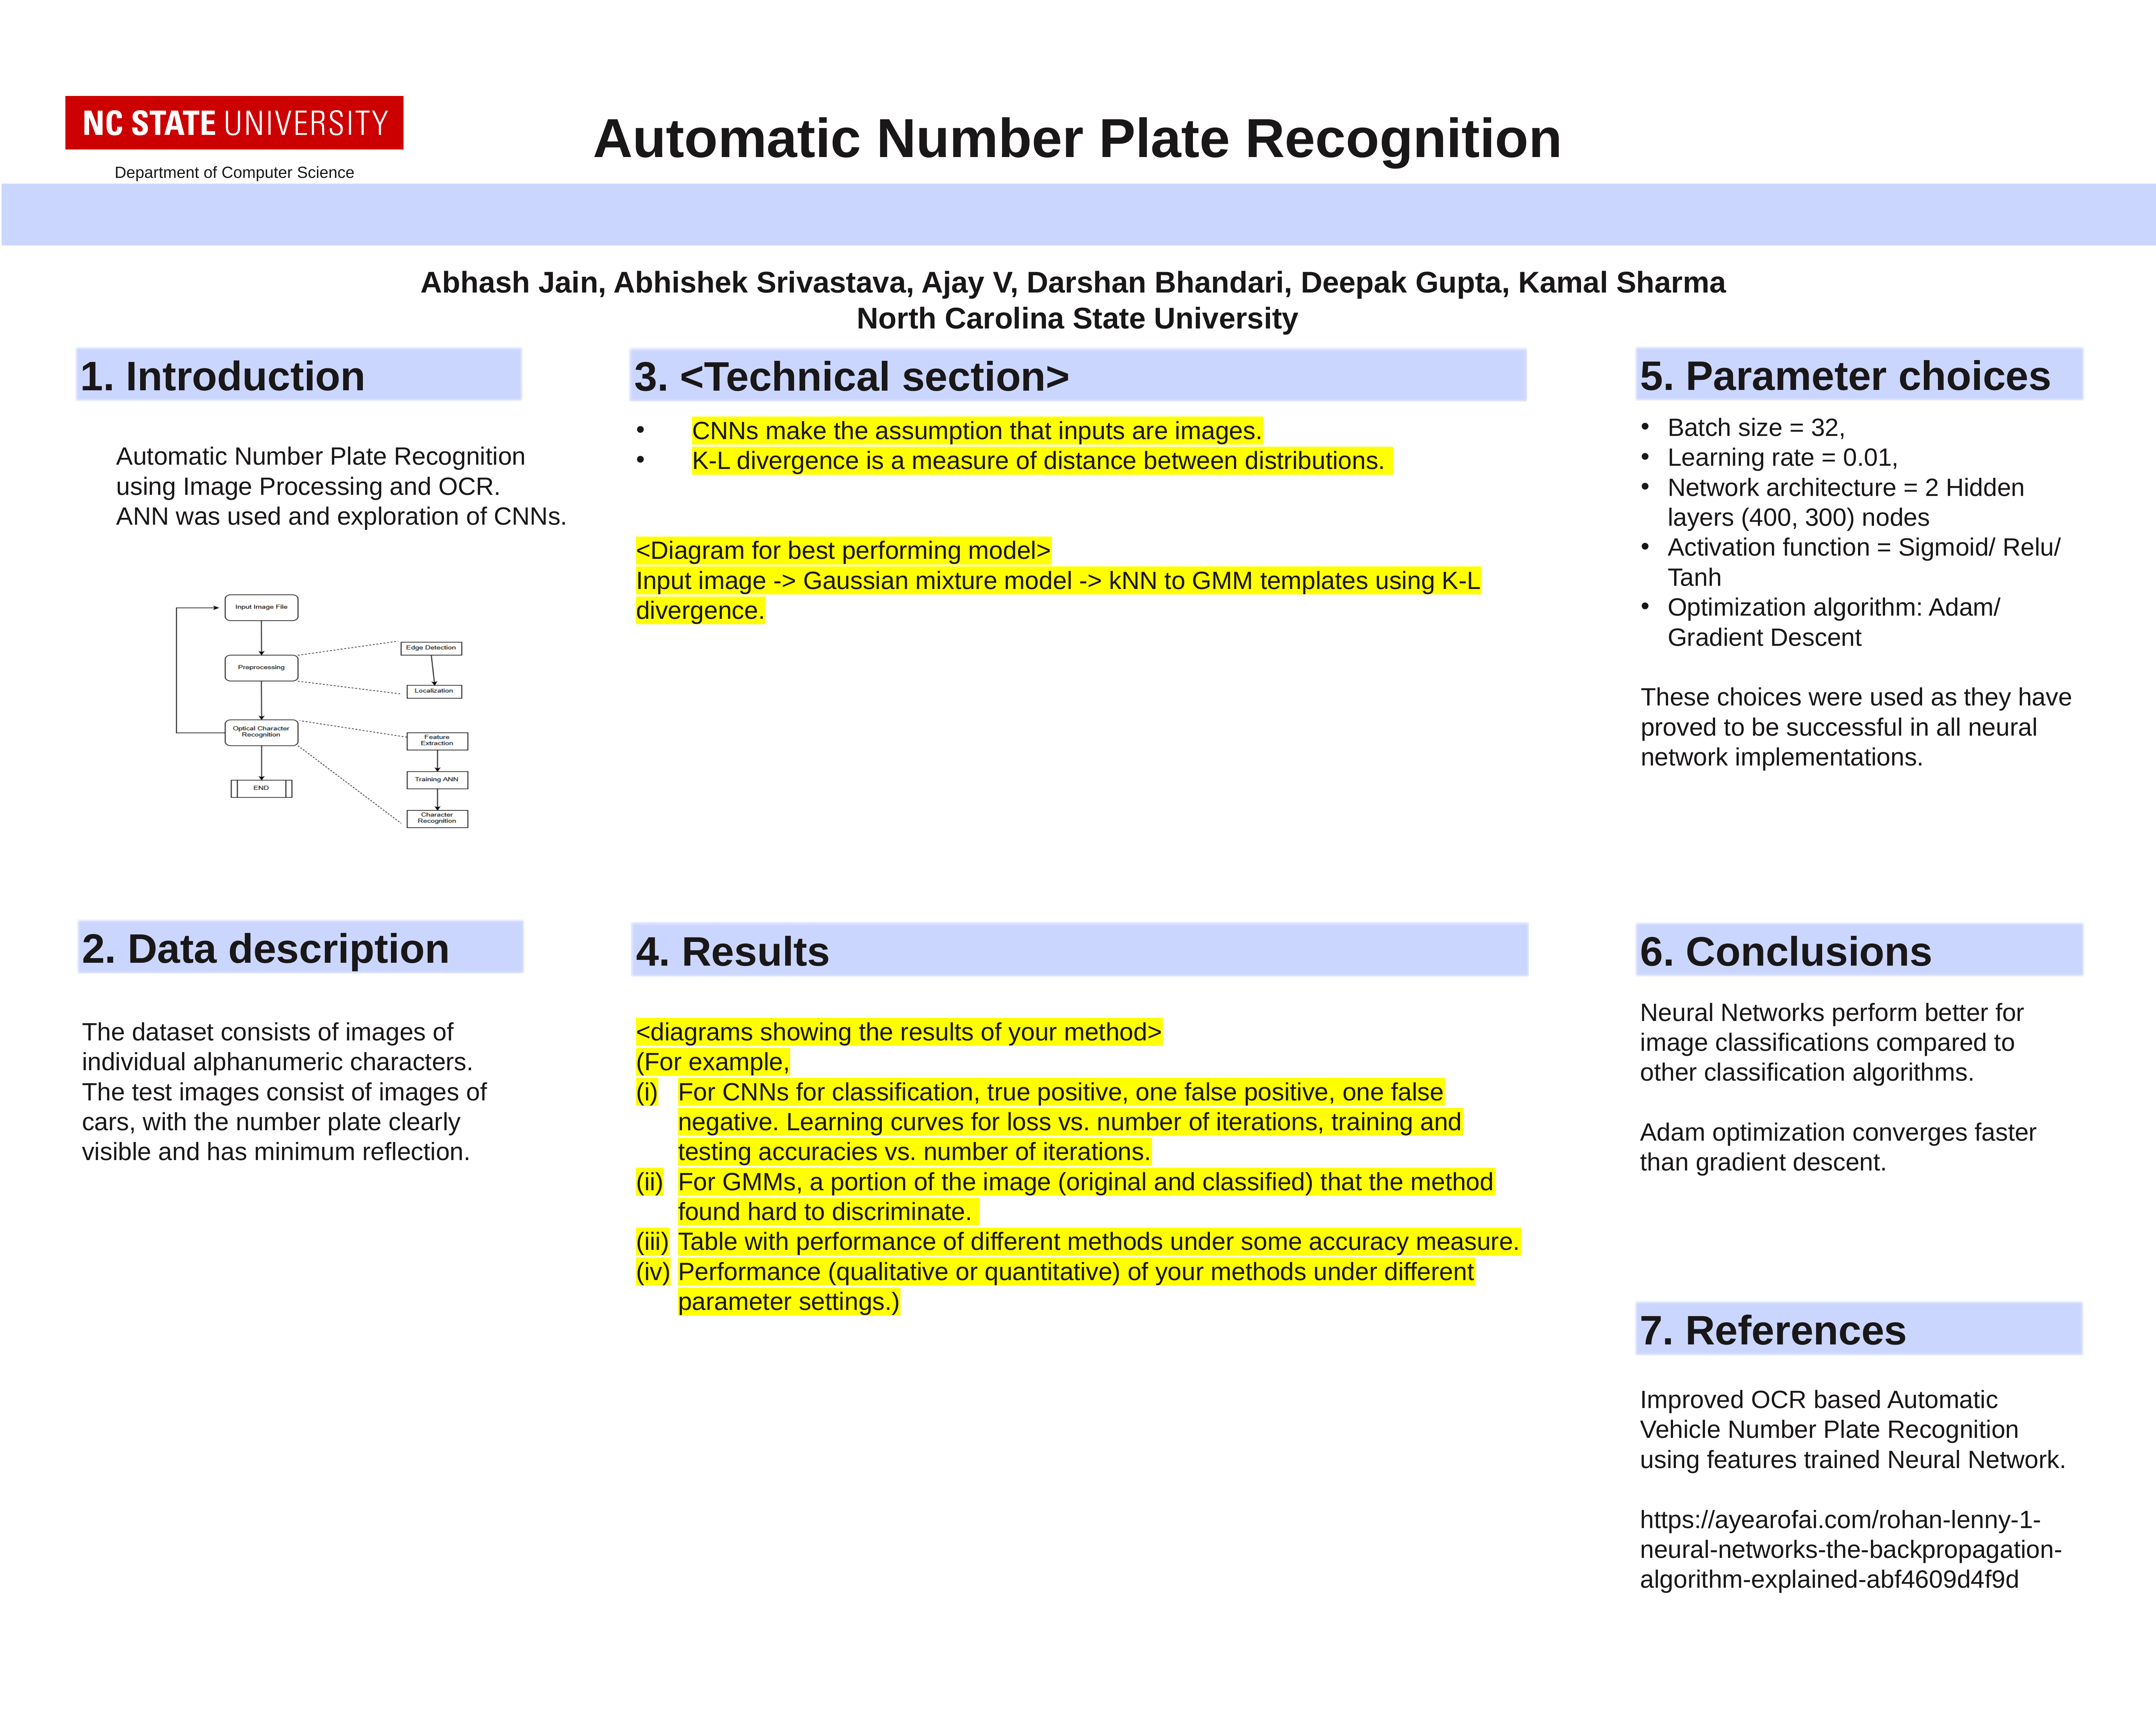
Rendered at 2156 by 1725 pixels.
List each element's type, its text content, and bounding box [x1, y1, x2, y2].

text_box 1. Introduction [79, 351, 520, 399]
text_box 2. Data description [81, 923, 521, 971]
text_box 7. References [1639, 1305, 2081, 1353]
text_box [1, 183, 2156, 245]
text_box Abhash Jain, Abhishek Srivastava, Ajay V, Darshan Bhandari, Deepak Gupta, Kamal Sharma North Carolina State University [0, 260, 2156, 337]
text_box Department of Computer Science [65, 152, 404, 183]
text_box 5. Parameter choices [1639, 350, 2082, 399]
text_box Neural Networks perform better for image classifications compared to other classification algorithms. Adam optimization converges faster than gradient descent. [1635, 993, 2084, 1179]
text_box 4. Results [635, 926, 1526, 974]
text_box Improved OCR based Automatic Vehicle Number Plate Recognition using features trained Neural Network. https://ayearofai.com/rohan-lenny-1-neural-networks-the-backpropagation-algorithm-explained-abf4609d4f9d [1635, 1380, 2084, 1596]
picture [65, 96, 404, 150]
text_box 6. Conclusions [1639, 926, 2081, 974]
text_box CNNs make the assumption that inputs are images. K-L divergence is a measure of distance between distributions. <Diagram for best performing model> Input image -> Gaussian mixture model -> kNN to GMM templates using K-L divergence. [631, 411, 1529, 627]
picture [151, 583, 479, 836]
text_box <diagrams showing the results of your method> (For example, For CNNs for classification, true positive, one false positive, one false negative. Learning curves for loss vs. number of iterations, training and testing accuracies vs. number of iterations. For GMMs, a portion of the image (original and classified) that the method found hard to discriminate. Table with performance of different methods under some accuracy measure. Performance (qualitative or quantitative) of your methods under different parameter settings.) [631, 1013, 1527, 1348]
text_box 3. <Technical section> [634, 351, 1524, 399]
text_box Automatic Number Plate Recognition [0, 54, 2156, 217]
text_box Batch size = 32, Learning rate = 0.01, Network architecture = 2 Hidden layers (400, 300) nodes Activation function = Sigmoid/ Relu/ Tanh Optimization algorithm: Adam/ Gradient Descent These choices were used as they have proved to be successful in all neural network implementations. [1635, 408, 2084, 773]
text_box The dataset consists of images of individual alphanumeric characters. The test images consist of images of cars, with the number plate clearly visible and has minimum reflection. [77, 1013, 525, 1198]
text_box Automatic Number Plate Recognition using Image Processing and OCR. ANN was used and exploration of CNNs. [111, 437, 588, 533]
